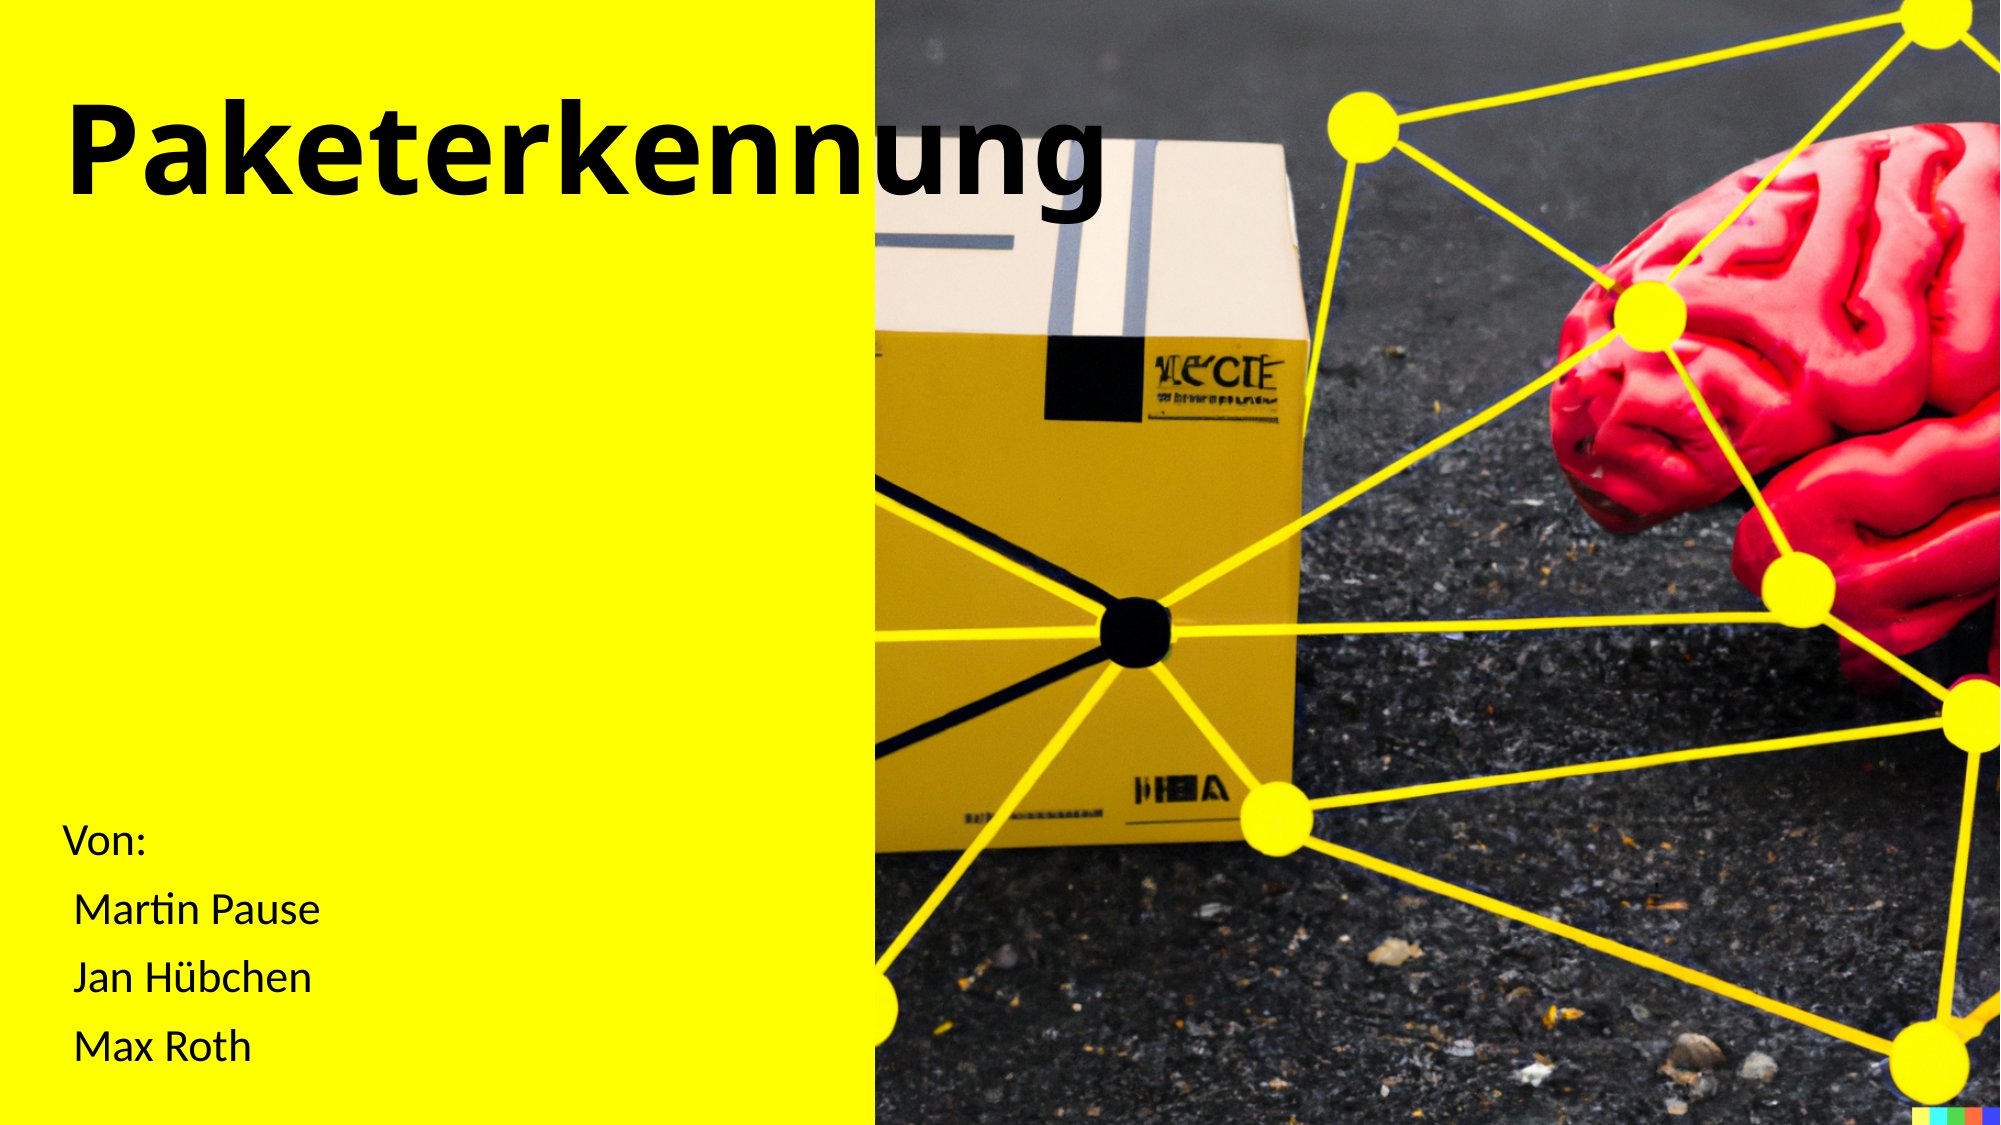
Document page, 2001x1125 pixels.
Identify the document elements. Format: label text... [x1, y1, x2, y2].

title Paketerkennung [47, 45, 874, 230]
picture [874, 0, 2000, 1125]
subtitle Von: Martin Pause Jan Hübchen Max Roth [47, 808, 874, 1080]
